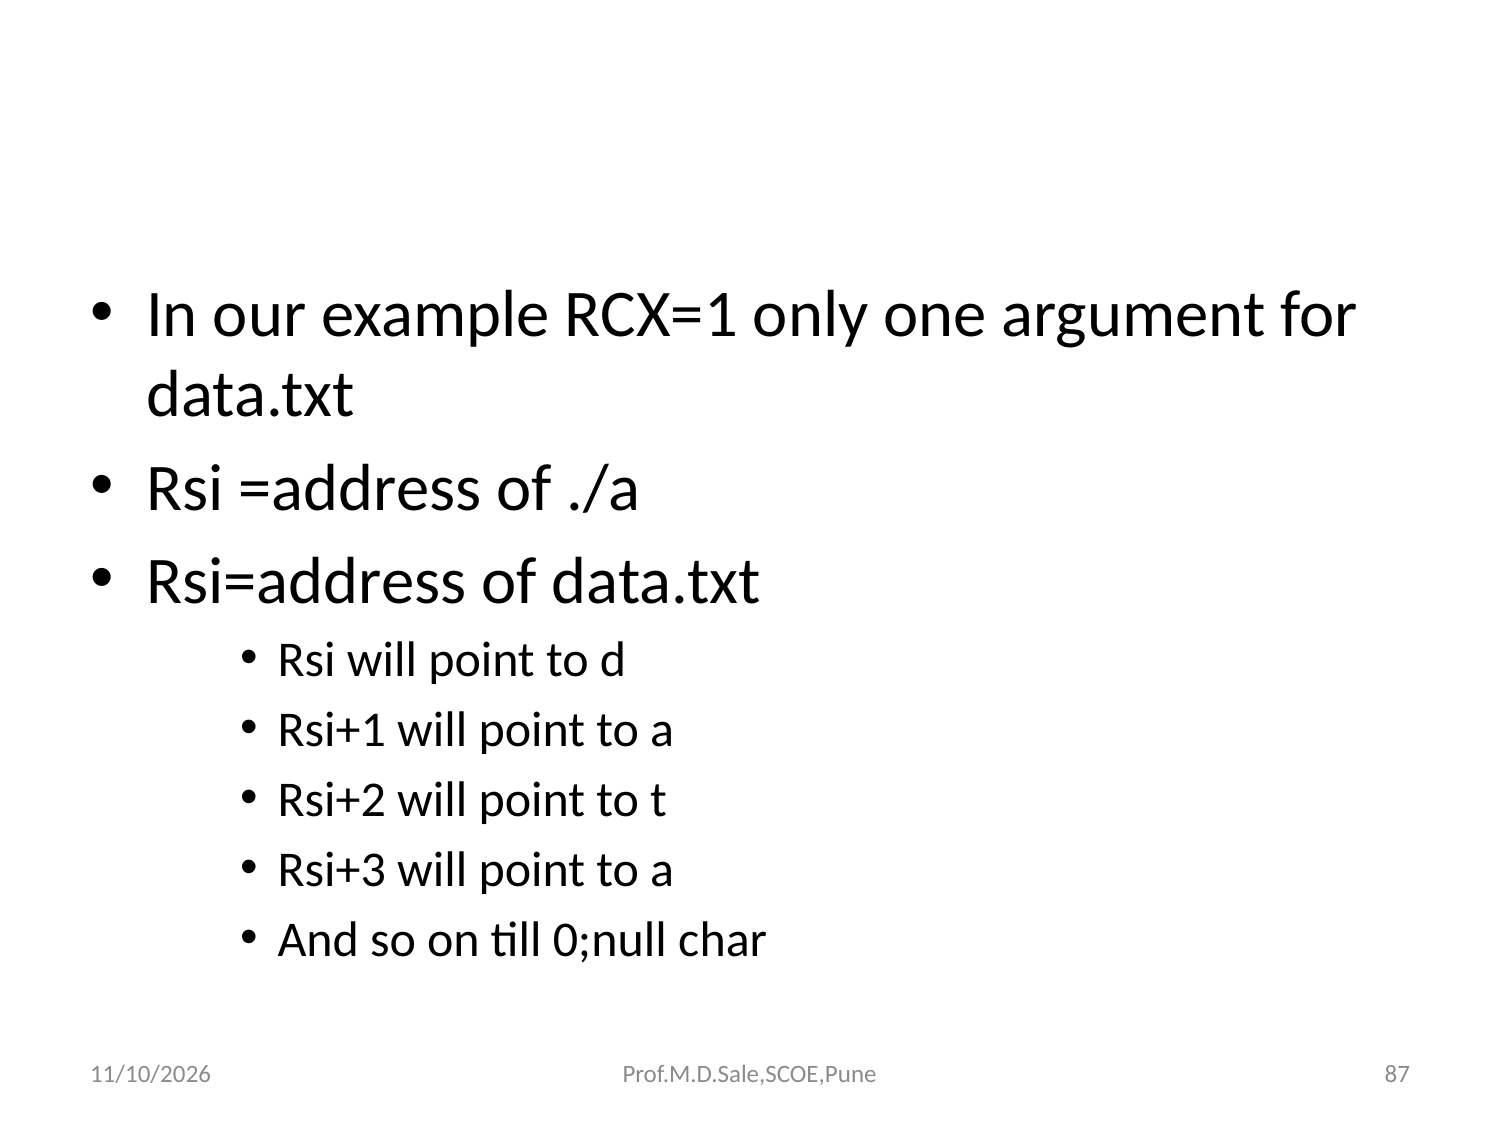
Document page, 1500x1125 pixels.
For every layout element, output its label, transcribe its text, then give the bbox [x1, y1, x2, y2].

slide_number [75, 1042, 425, 1103]
list In our example RCX=1 only one argument for data.txt Rsi =address of ./a Rsi=address of data.txt Rsi will point to d Rsi+1 will point to a Rsi+2 will point to t Rsi+3 will point to a And so on till 0;null char [75, 262, 1425, 1005]
footer Prof.M.D.Sale,SCOE,Pune [512, 1042, 988, 1103]
slide_number 87 [1074, 1042, 1425, 1103]
